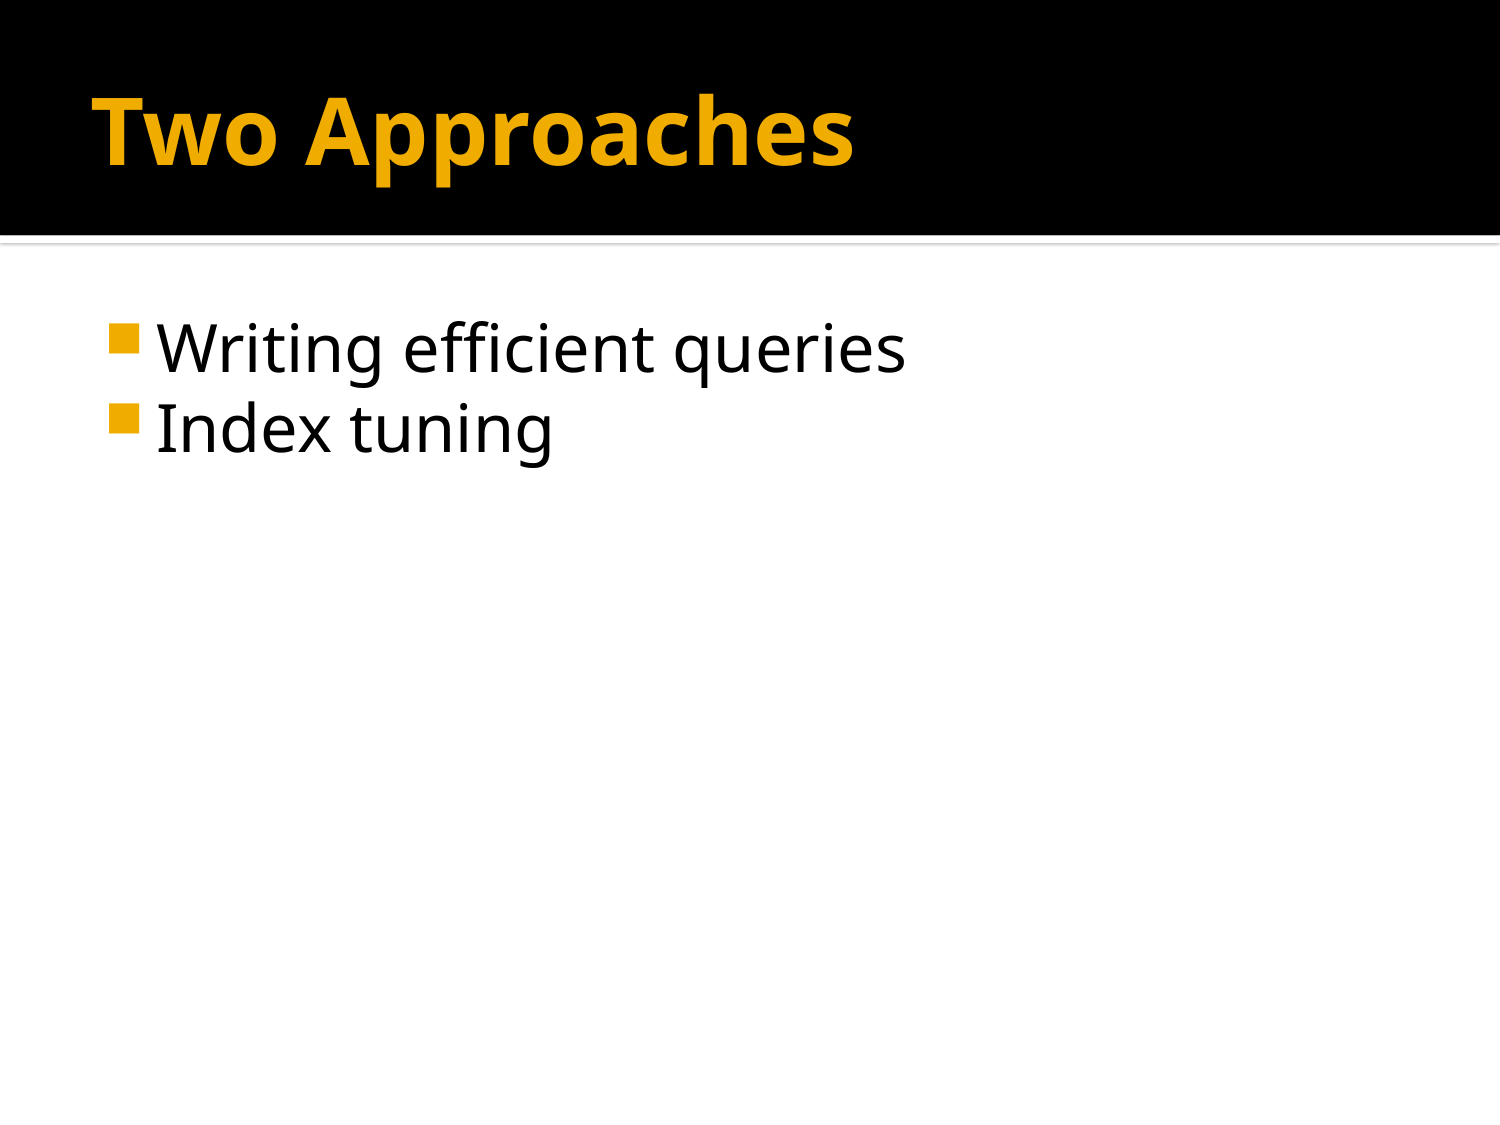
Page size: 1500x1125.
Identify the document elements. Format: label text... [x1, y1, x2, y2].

list Writing efficient queries Index tuning [75, 291, 1425, 1050]
title Two Approaches [75, 25, 1425, 231]
